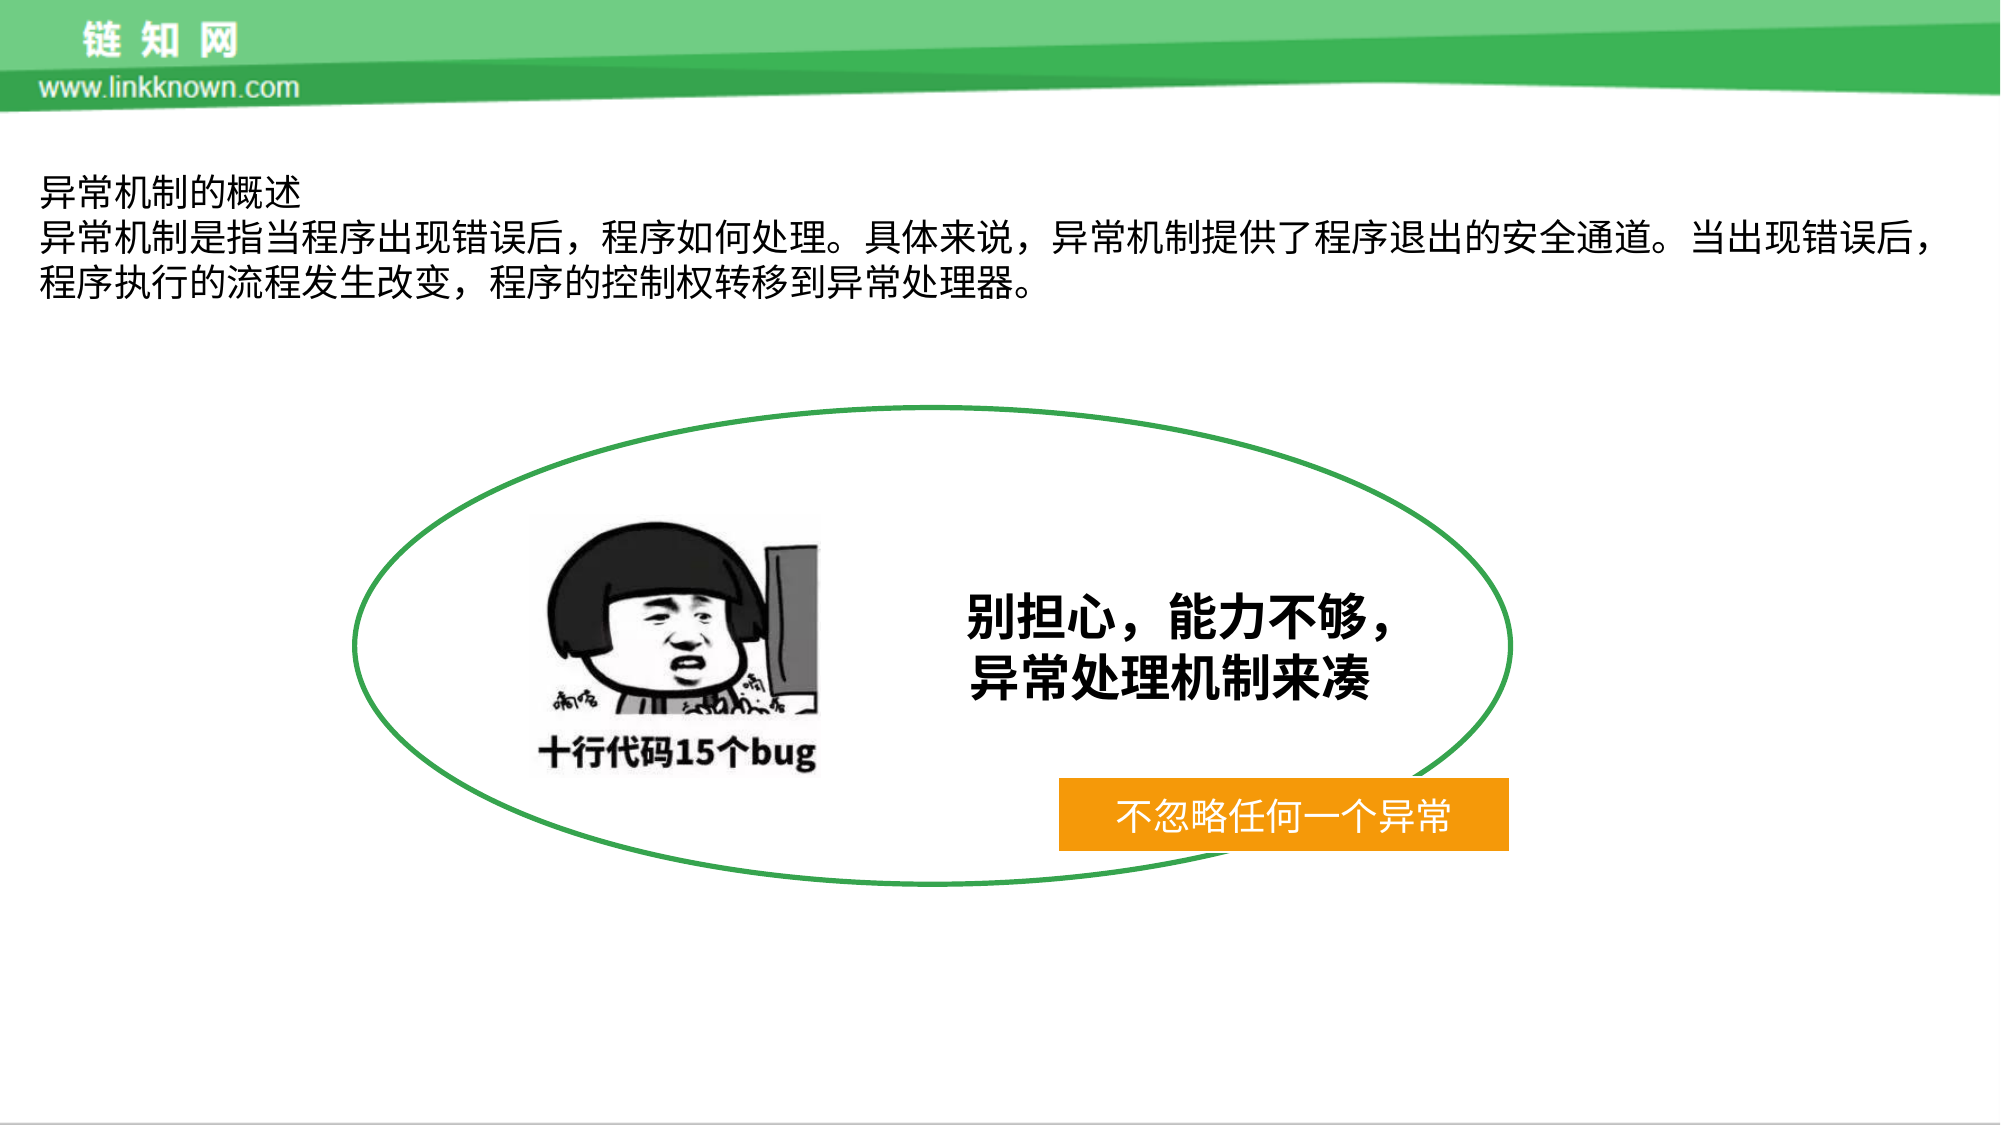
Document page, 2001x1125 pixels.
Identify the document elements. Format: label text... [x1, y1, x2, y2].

text_box [353, 406, 1512, 886]
picture [0, 0, 2001, 1125]
text_box 异常机制的概述 异常机制是指当程序出现错误后，程序如何处理。具体来说，异常机制提供了程序退出的安全通道。当出现错误后，程序执行的流程发生改变，程序的控制权转移到异常处理器。 [24, 161, 1976, 311]
text_box 不忽略任何一个异常 [1057, 776, 1512, 853]
